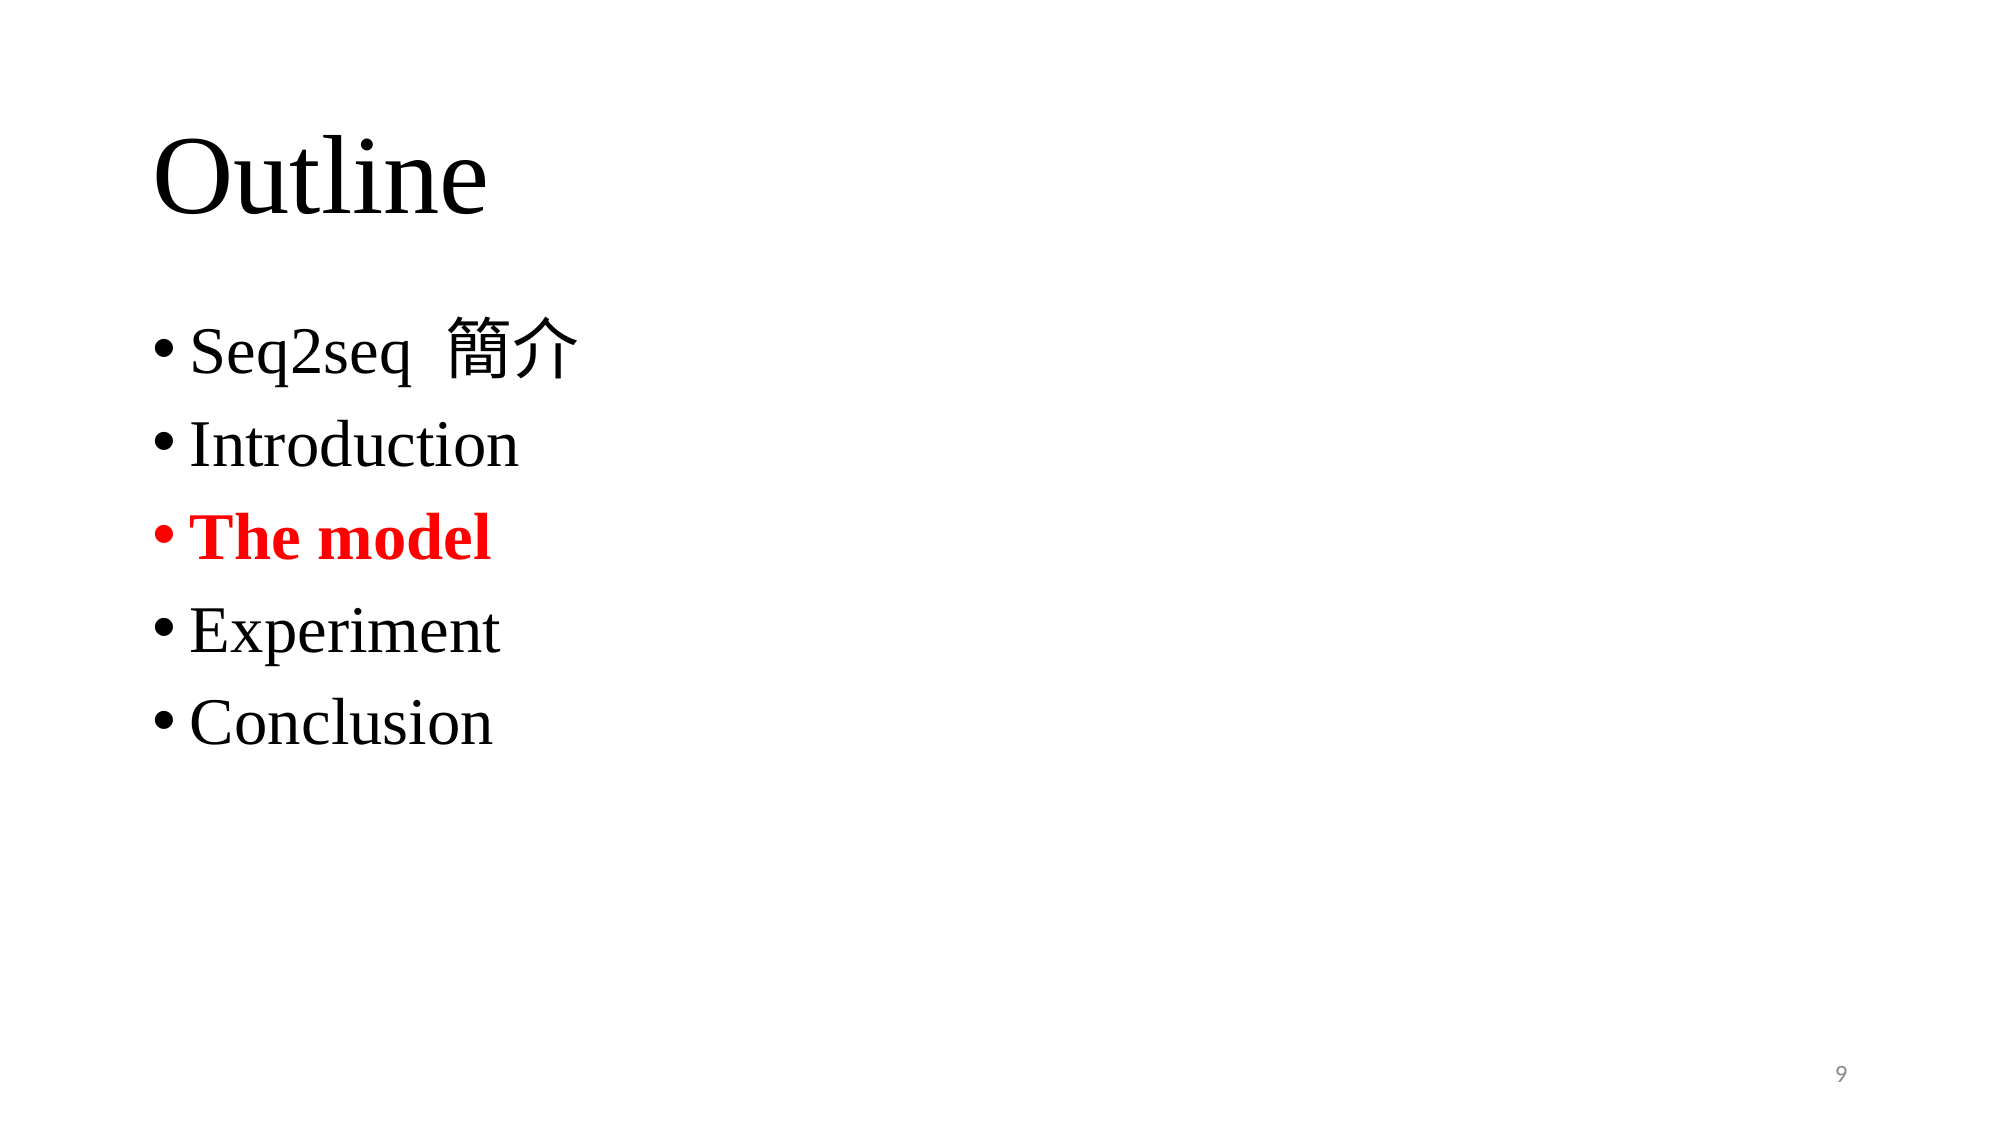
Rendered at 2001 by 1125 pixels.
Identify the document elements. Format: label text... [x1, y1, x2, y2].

slide_number 9 [1412, 1042, 1863, 1103]
list Seq2seq 簡介 Introduction The model Experiment Conclusion [137, 308, 1863, 1022]
title Outline [137, 68, 1863, 287]
